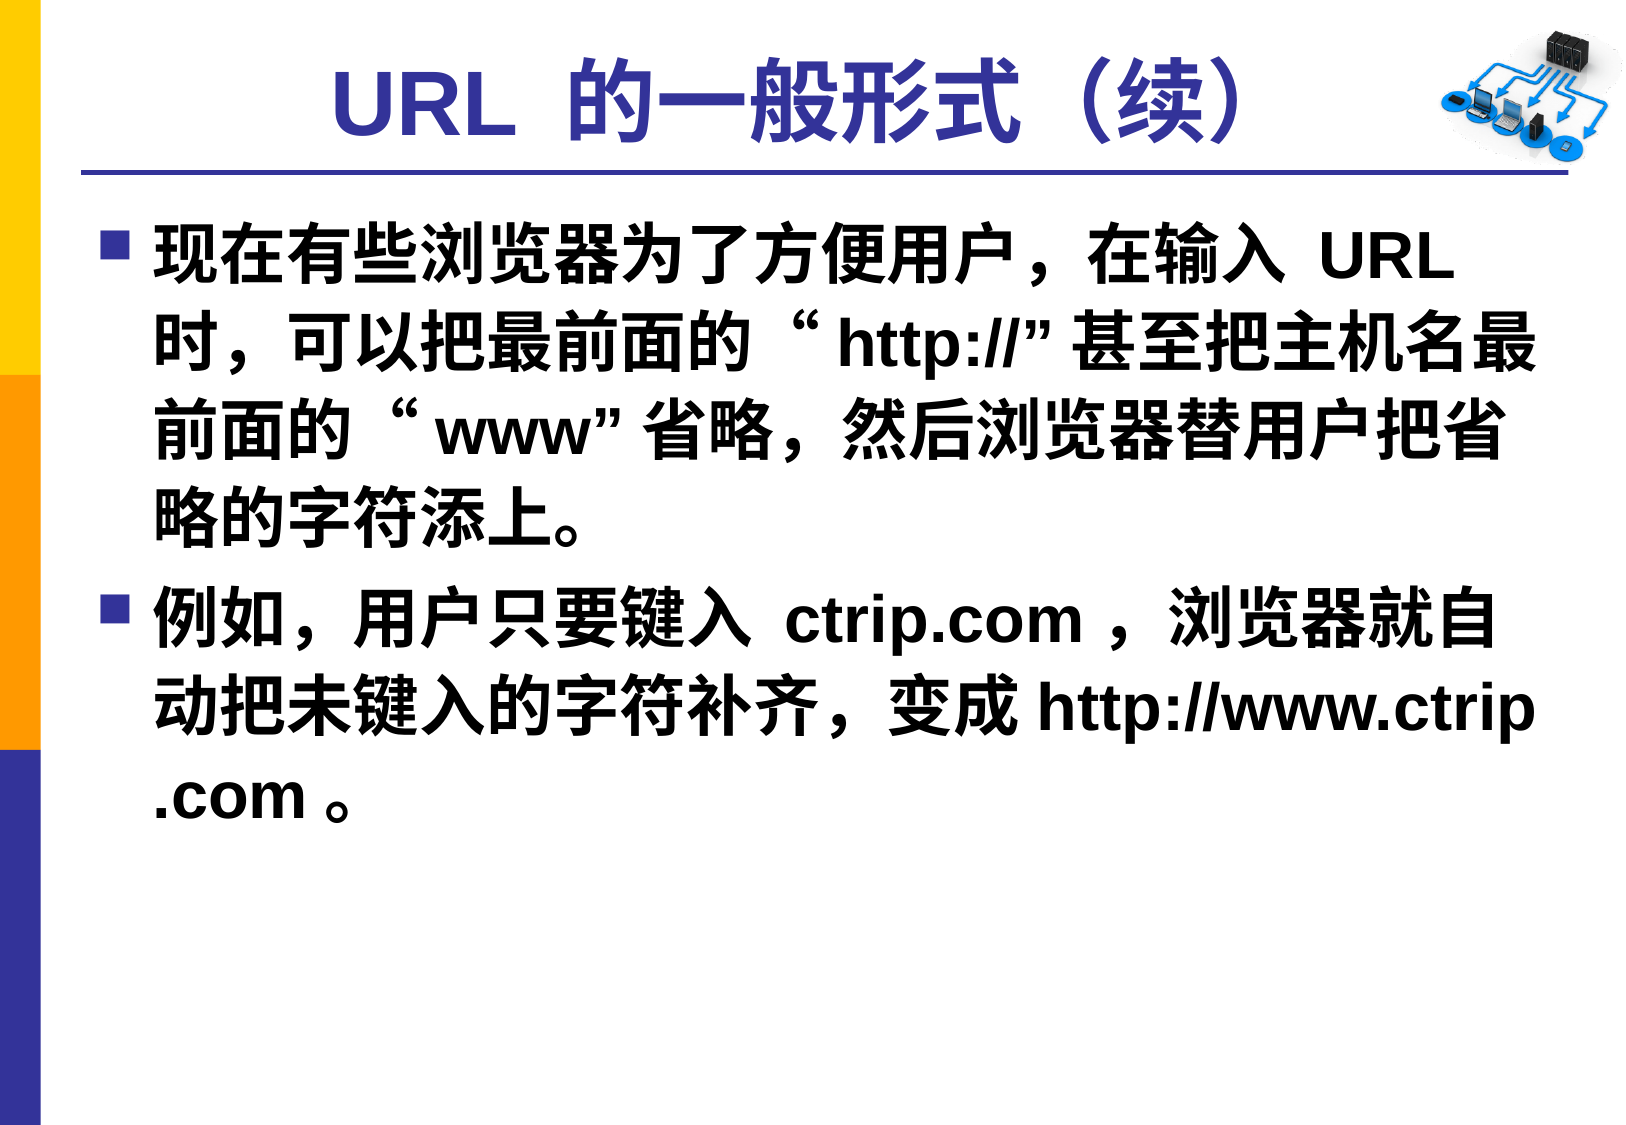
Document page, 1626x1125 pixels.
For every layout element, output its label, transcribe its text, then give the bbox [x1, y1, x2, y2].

list 现在有些浏览器为了方便用户，在输入 URL 时，可以把最前面的“http://”甚至把主机名最前面的“www”省略，然后浏览器替用户把省略的字符添上。 例如，用户只要键入 ctrip.com，浏览器就自动把未键入的字符补齐，变成http://www.ctrip.com。 [81, 196, 1569, 1006]
title URL 的一般形式（续） [81, 30, 1569, 161]
picture [1438, 30, 1624, 165]
